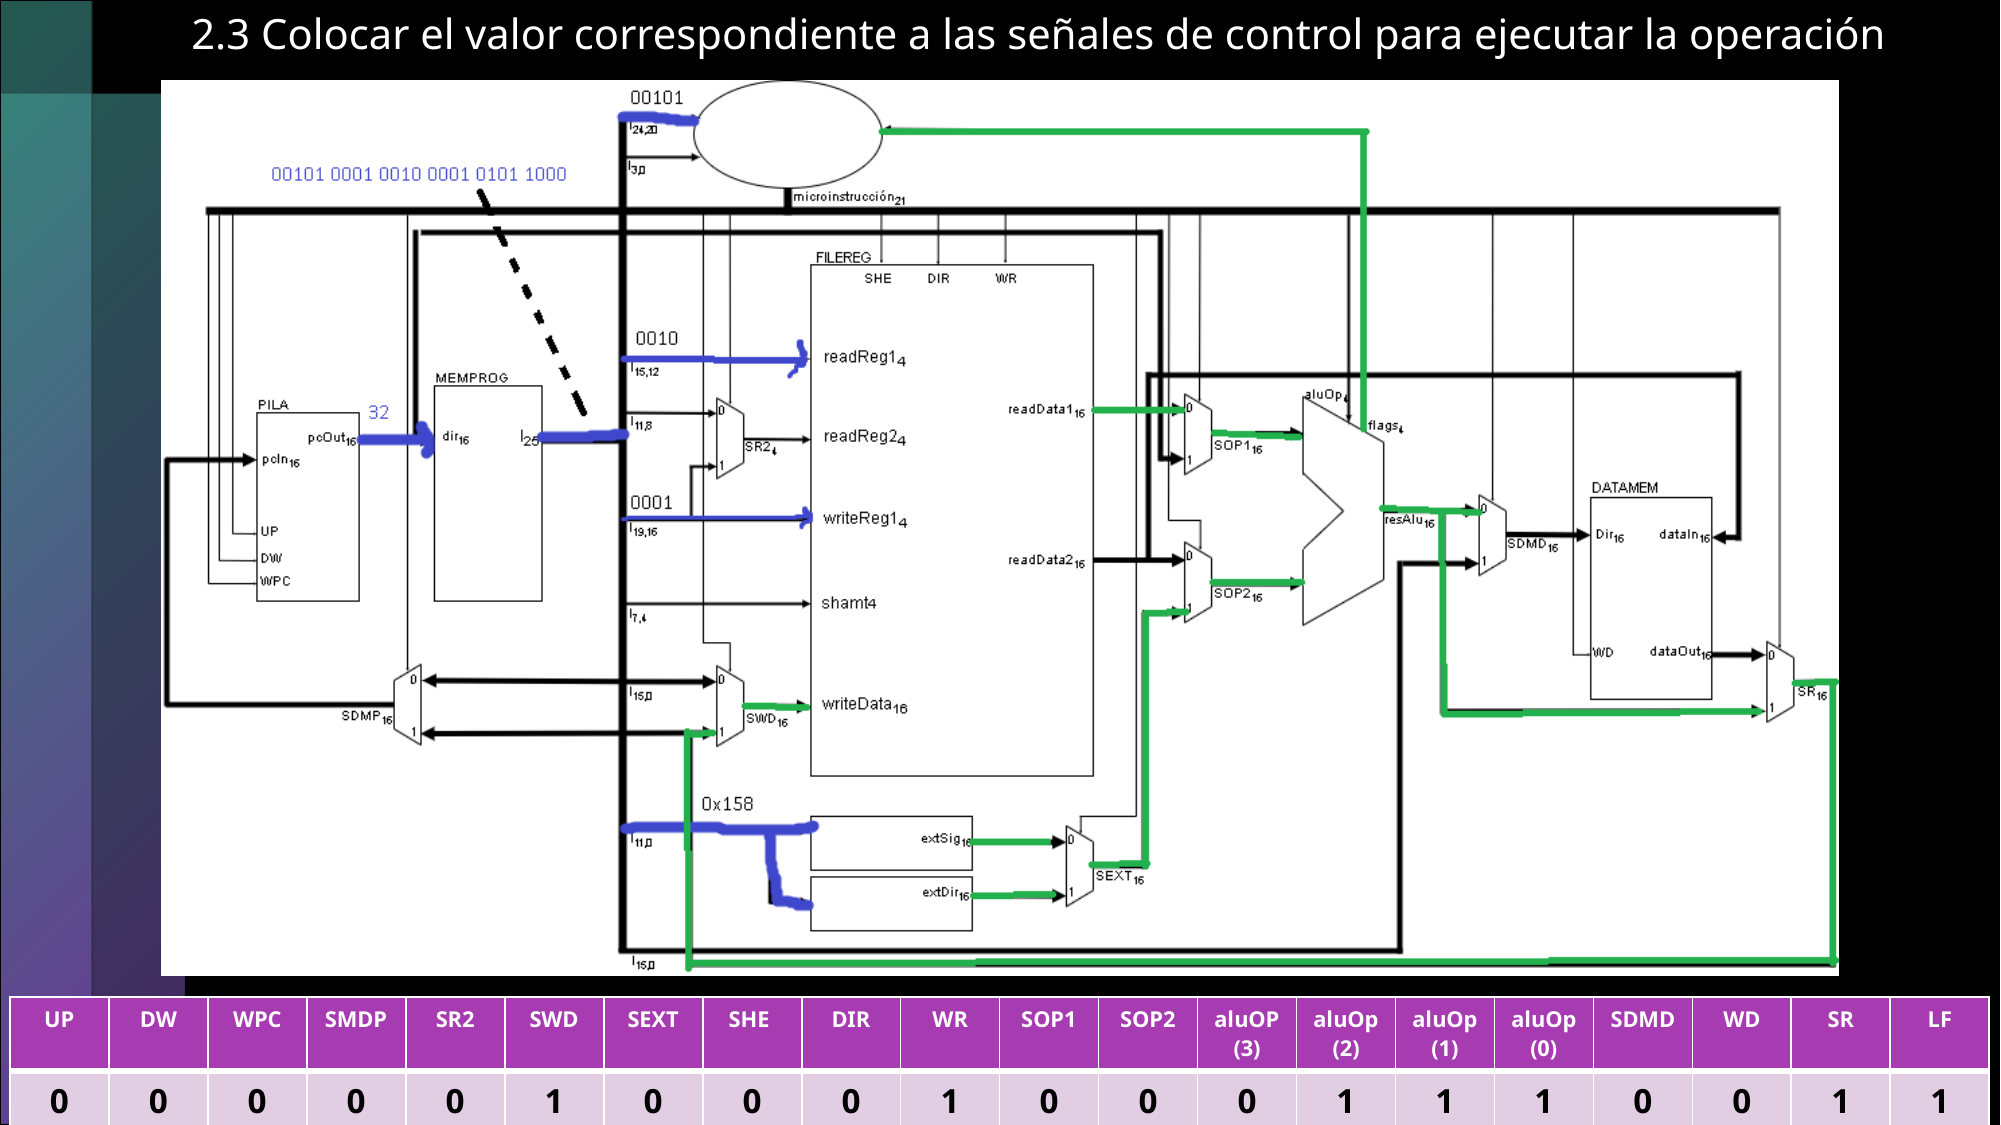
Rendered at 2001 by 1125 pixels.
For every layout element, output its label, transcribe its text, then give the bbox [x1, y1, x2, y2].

table_cell 0 [11, 1074, 108, 1125]
table_cell 0 [1594, 1074, 1692, 1125]
table_header aluOP(3) [1198, 998, 1296, 1068]
table_cell 0 [605, 1074, 702, 1125]
text_box 2.3 Colocar el valor correspondiente a las señales de control para ejecutar la operación [77, 0, 2000, 65]
table_cell 0 [704, 1074, 801, 1125]
table_header SOP1 [1000, 998, 1098, 1068]
table_header WD [1693, 998, 1790, 1068]
table_header LF [1891, 998, 1988, 1068]
table_cell 1 [1792, 1074, 1889, 1125]
table_cell 1 [1297, 1074, 1395, 1125]
table_header aluOp(2) [1297, 998, 1395, 1068]
table_cell 0 [110, 1074, 207, 1125]
table_header aluOp(1) [1396, 998, 1494, 1068]
table_cell 0 [1693, 1074, 1790, 1125]
picture [161, 80, 1839, 976]
table_header WPC [209, 998, 306, 1068]
table_cell 0 [803, 1074, 900, 1125]
table_header DIR [803, 998, 900, 1068]
table_header DW [110, 998, 207, 1068]
table_cell 1 [1396, 1074, 1494, 1125]
table_header SMDP [308, 998, 405, 1068]
table_header WR [901, 998, 999, 1068]
table_cell 1 [901, 1074, 999, 1125]
table_cell 1 [506, 1074, 603, 1125]
table_header SHE [704, 998, 801, 1068]
table_header SOP2 [1099, 998, 1197, 1068]
table_cell 0 [1000, 1074, 1098, 1125]
table_cell 0 [209, 1074, 306, 1125]
table_header UP [11, 998, 108, 1068]
table_cell 0 [308, 1074, 405, 1125]
table_cell 1 [1891, 1074, 1988, 1125]
table_cell 0 [407, 1074, 504, 1125]
table_header SWD [506, 998, 603, 1068]
table_cell 0 [1099, 1074, 1197, 1125]
table_header aluOp(0) [1495, 998, 1593, 1068]
table_header SR [1792, 998, 1889, 1068]
table_header SEXT [605, 998, 702, 1068]
table_header SR2 [407, 998, 504, 1068]
table_cell 0 [1198, 1074, 1296, 1125]
table_header SDMD [1594, 998, 1692, 1068]
table_cell 1 [1495, 1074, 1593, 1125]
